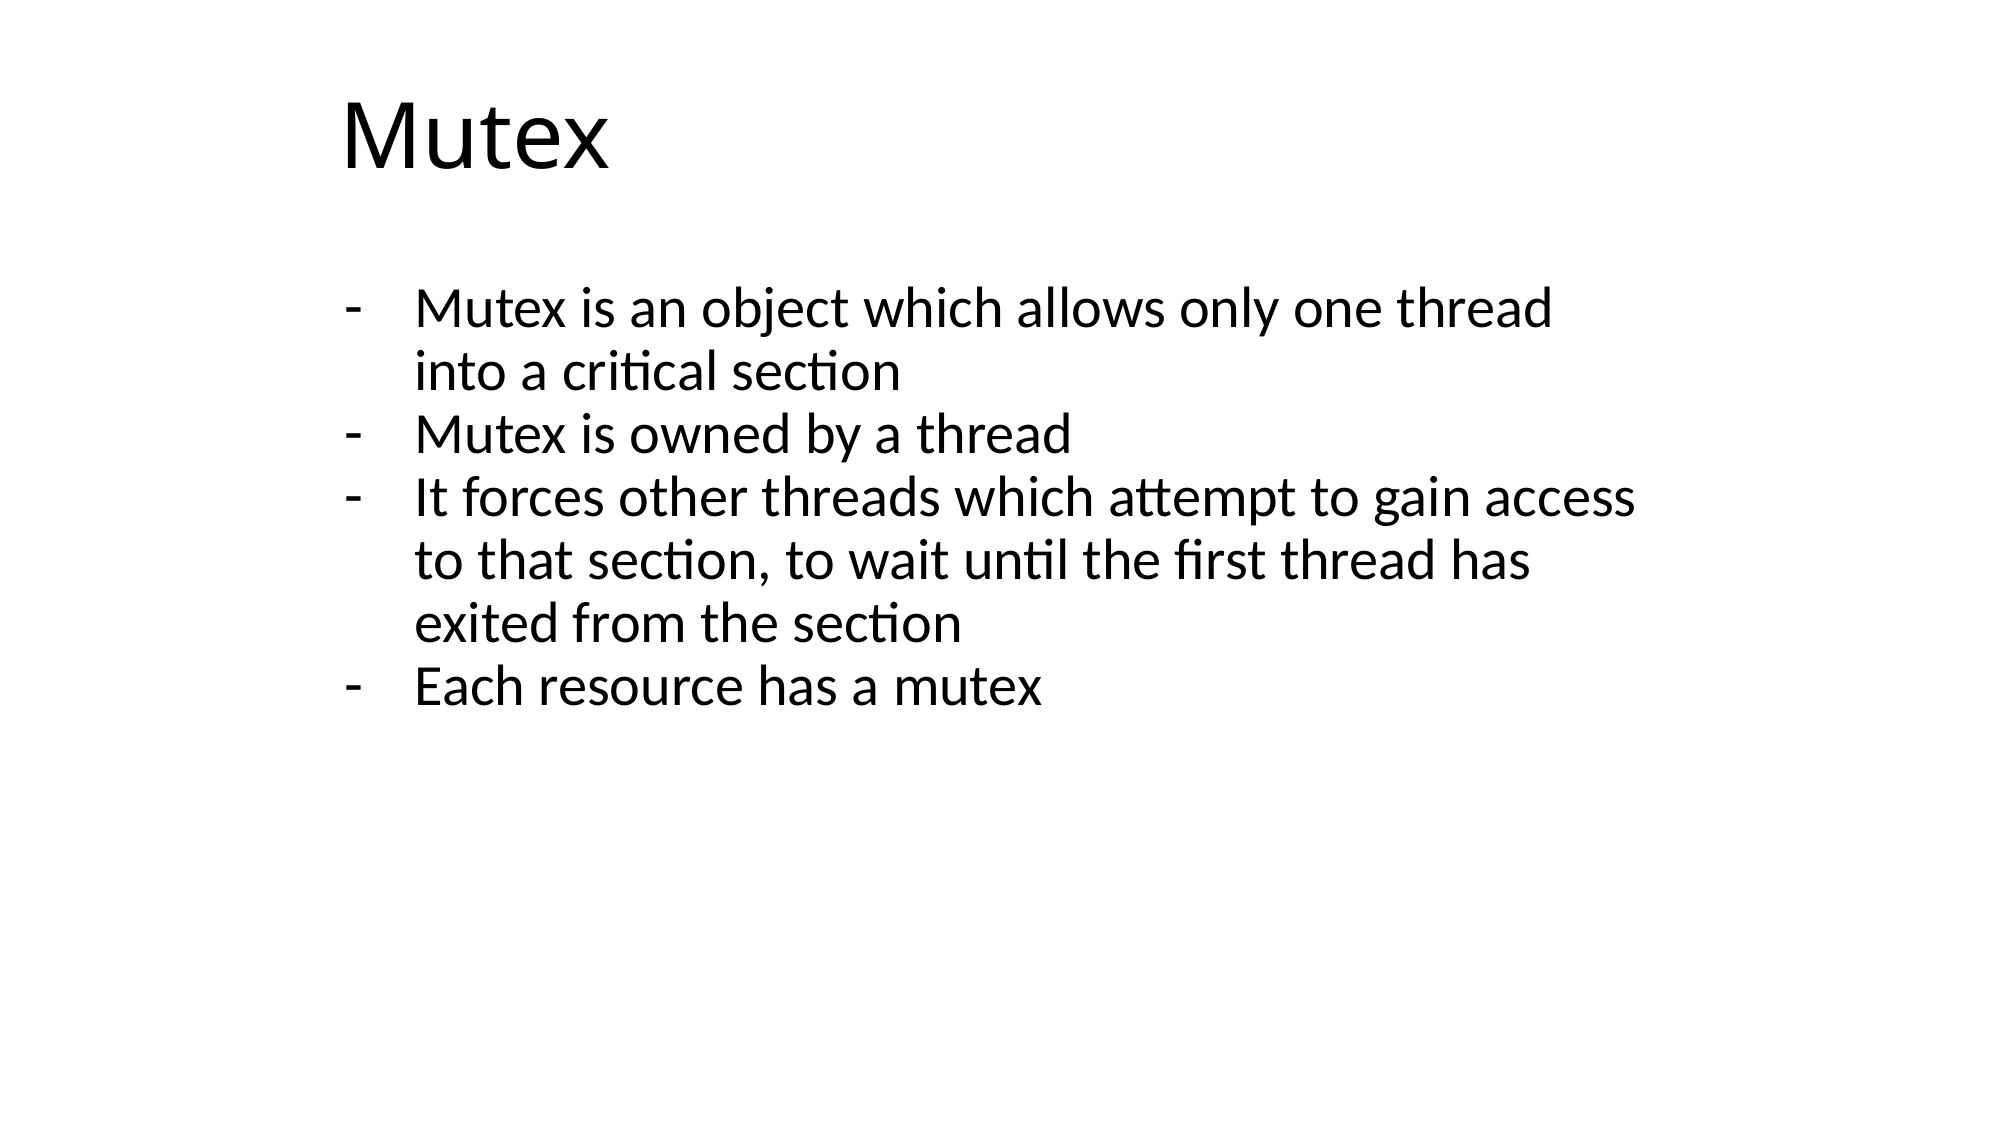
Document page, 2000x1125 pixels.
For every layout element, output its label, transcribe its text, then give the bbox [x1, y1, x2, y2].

title Mutex [324, 45, 1675, 233]
list Mutex is an object which allows only one thread into a critical section Mutex is owned by a thread It forces other threads which attempt to gain access to that section, to wait until the first thread has exited from the section Each resource has a mutex [324, 262, 1675, 1005]
